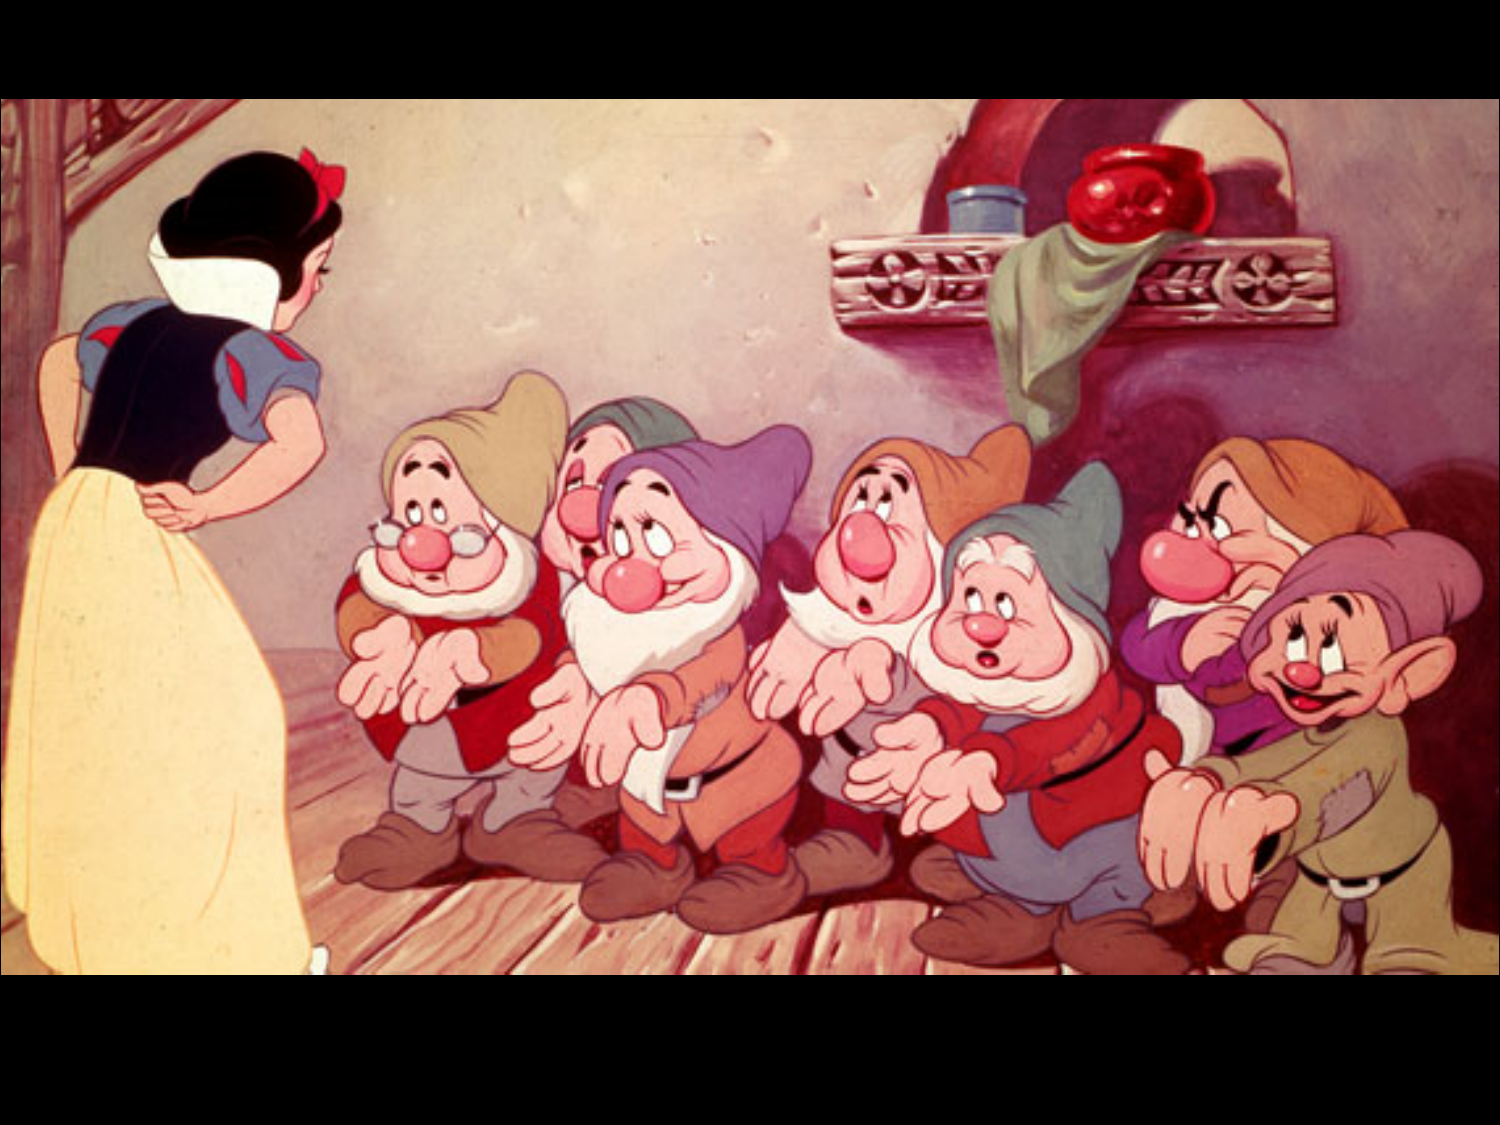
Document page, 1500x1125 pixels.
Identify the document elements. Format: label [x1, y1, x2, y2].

picture [0, 99, 1500, 976]
